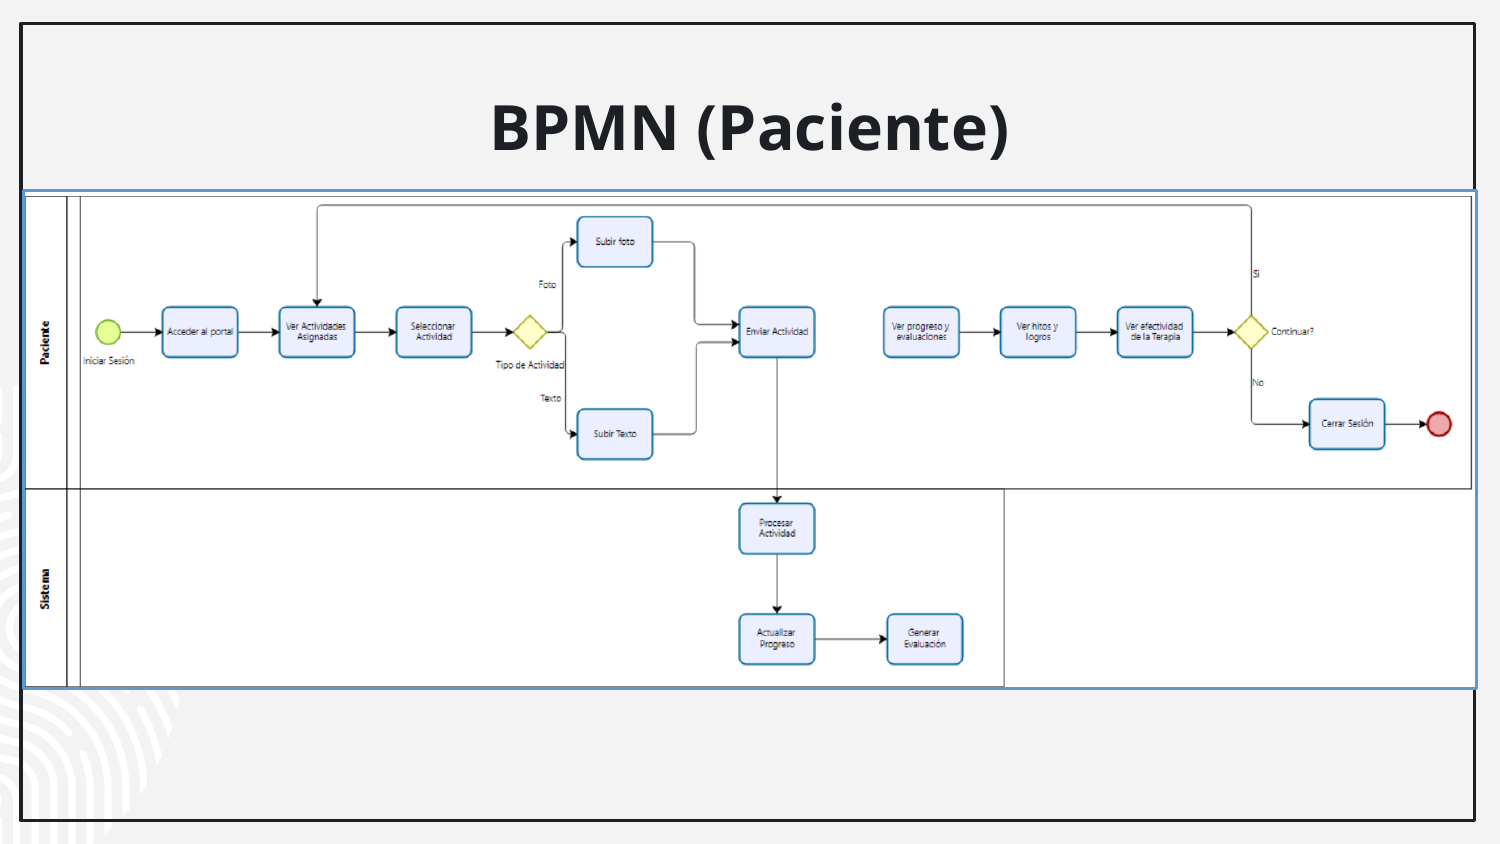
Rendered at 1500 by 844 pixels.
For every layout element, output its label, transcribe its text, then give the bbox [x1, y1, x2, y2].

title BPMN (Paciente) [118, 72, 1382, 167]
picture [24, 191, 1476, 687]
